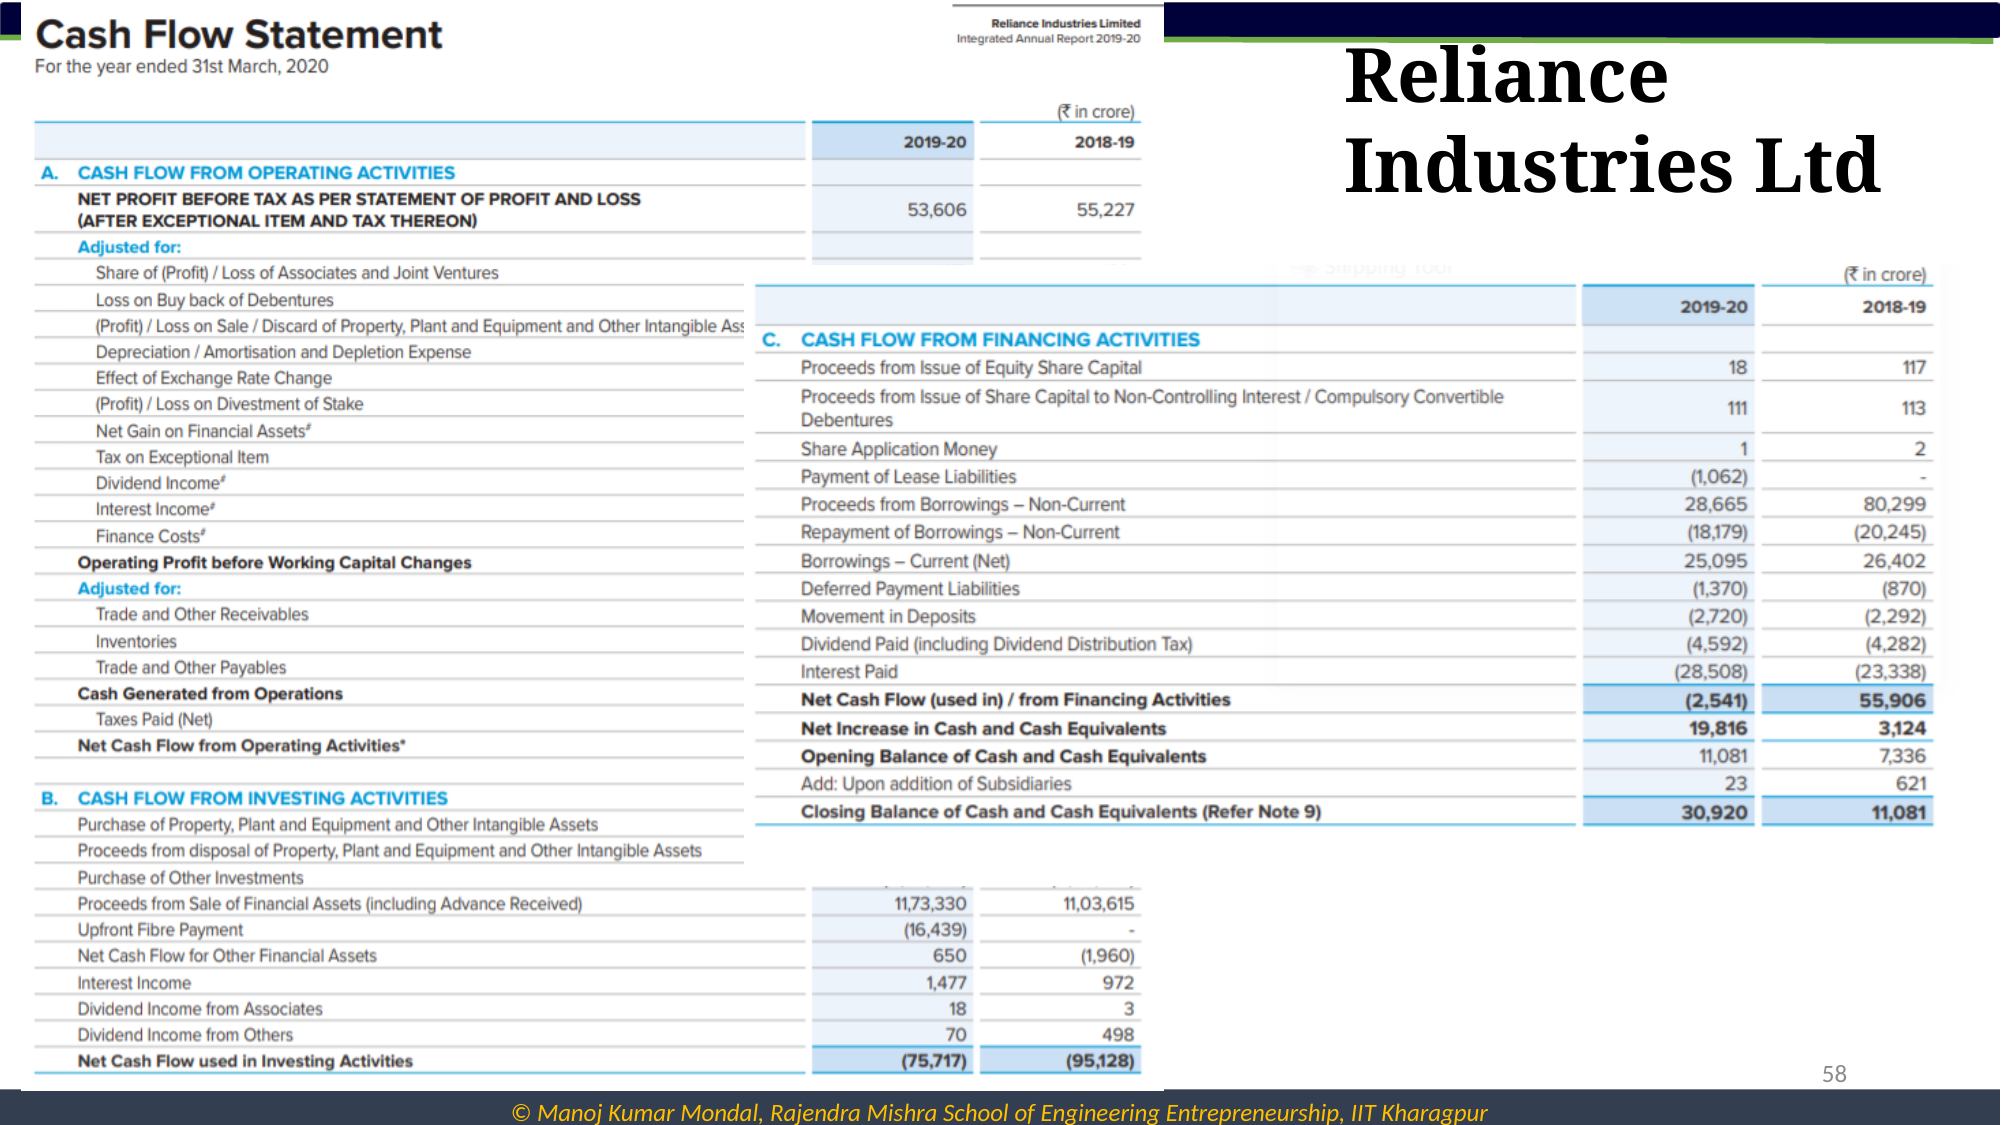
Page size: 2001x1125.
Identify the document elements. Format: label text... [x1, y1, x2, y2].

slide_number 58 [1412, 1042, 1863, 1103]
text_box Reliance Industries Ltd [1329, 20, 1969, 215]
picture [0, 0, 2000, 1091]
